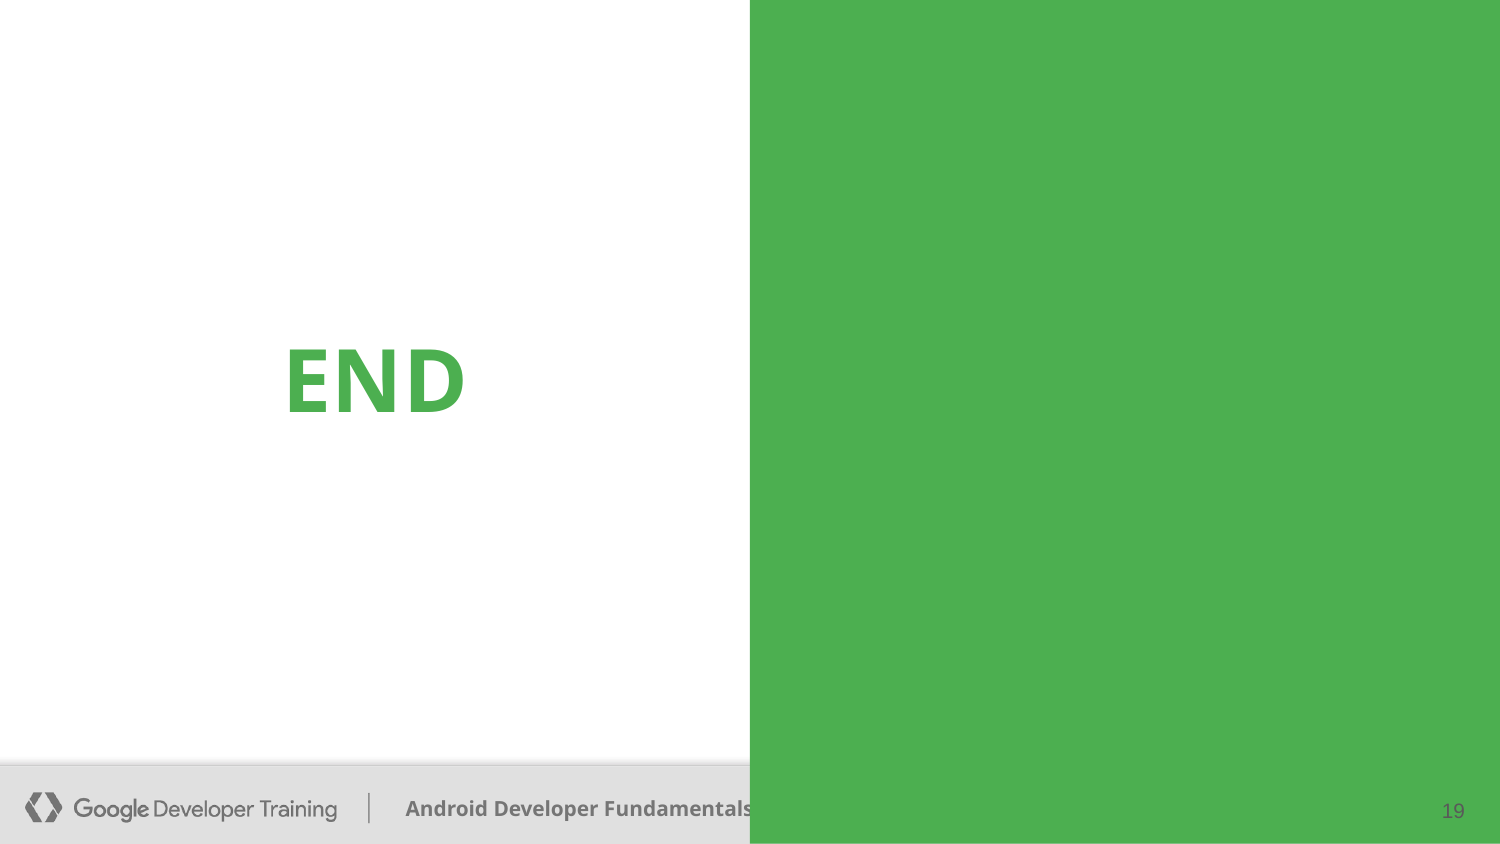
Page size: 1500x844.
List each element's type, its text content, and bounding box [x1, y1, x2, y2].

title END [43, 202, 708, 446]
slide_number ‹#› [1389, 777, 1480, 842]
picture [0, 0, 749, 844]
